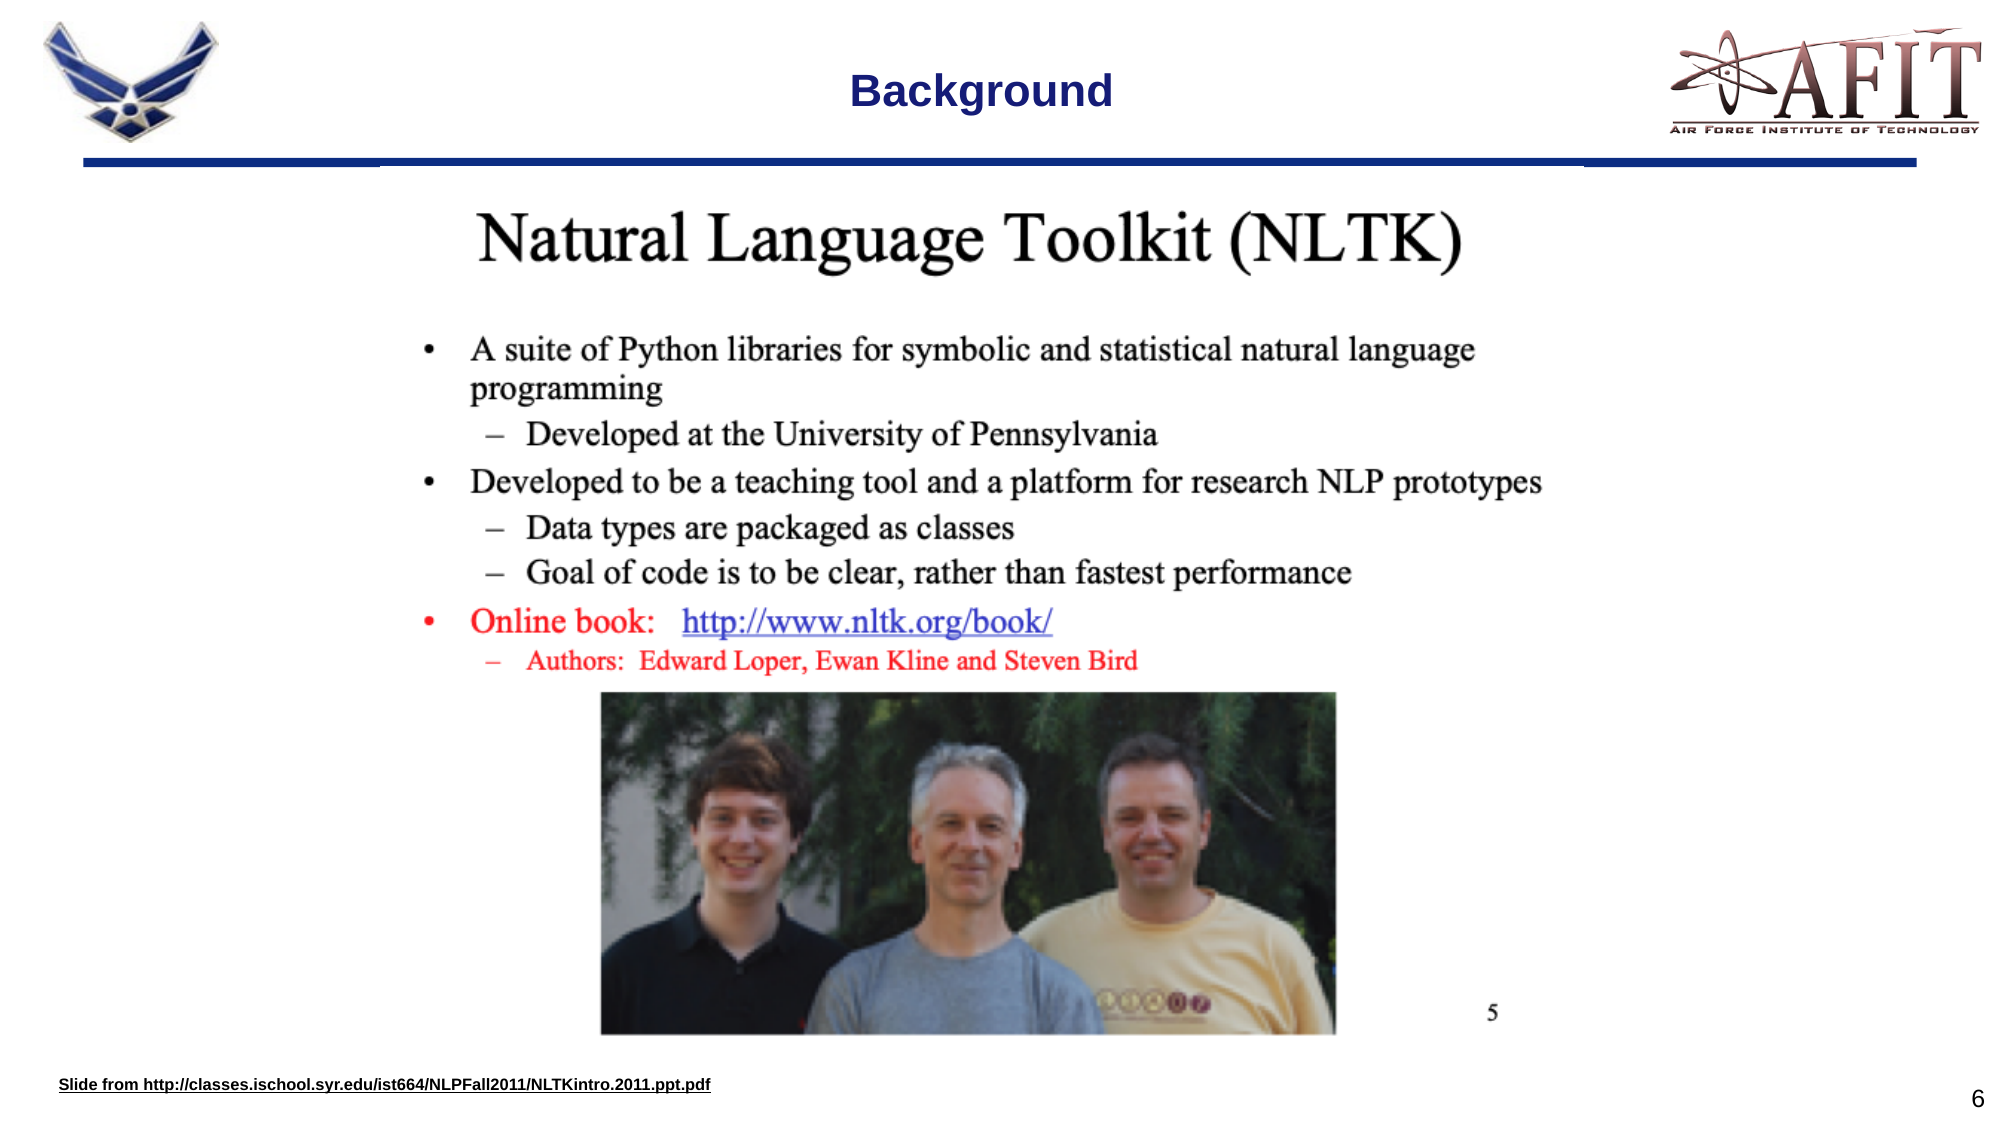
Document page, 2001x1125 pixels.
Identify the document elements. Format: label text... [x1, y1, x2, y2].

title Background [475, 46, 1489, 130]
picture [380, 166, 1584, 1068]
text_box Slide from http://classes.ischool.syr.edu/ist664/NLPFall2011/NLTKintro.2011.ppt.pdf [43, 1066, 726, 1102]
picture [43, 21, 219, 143]
